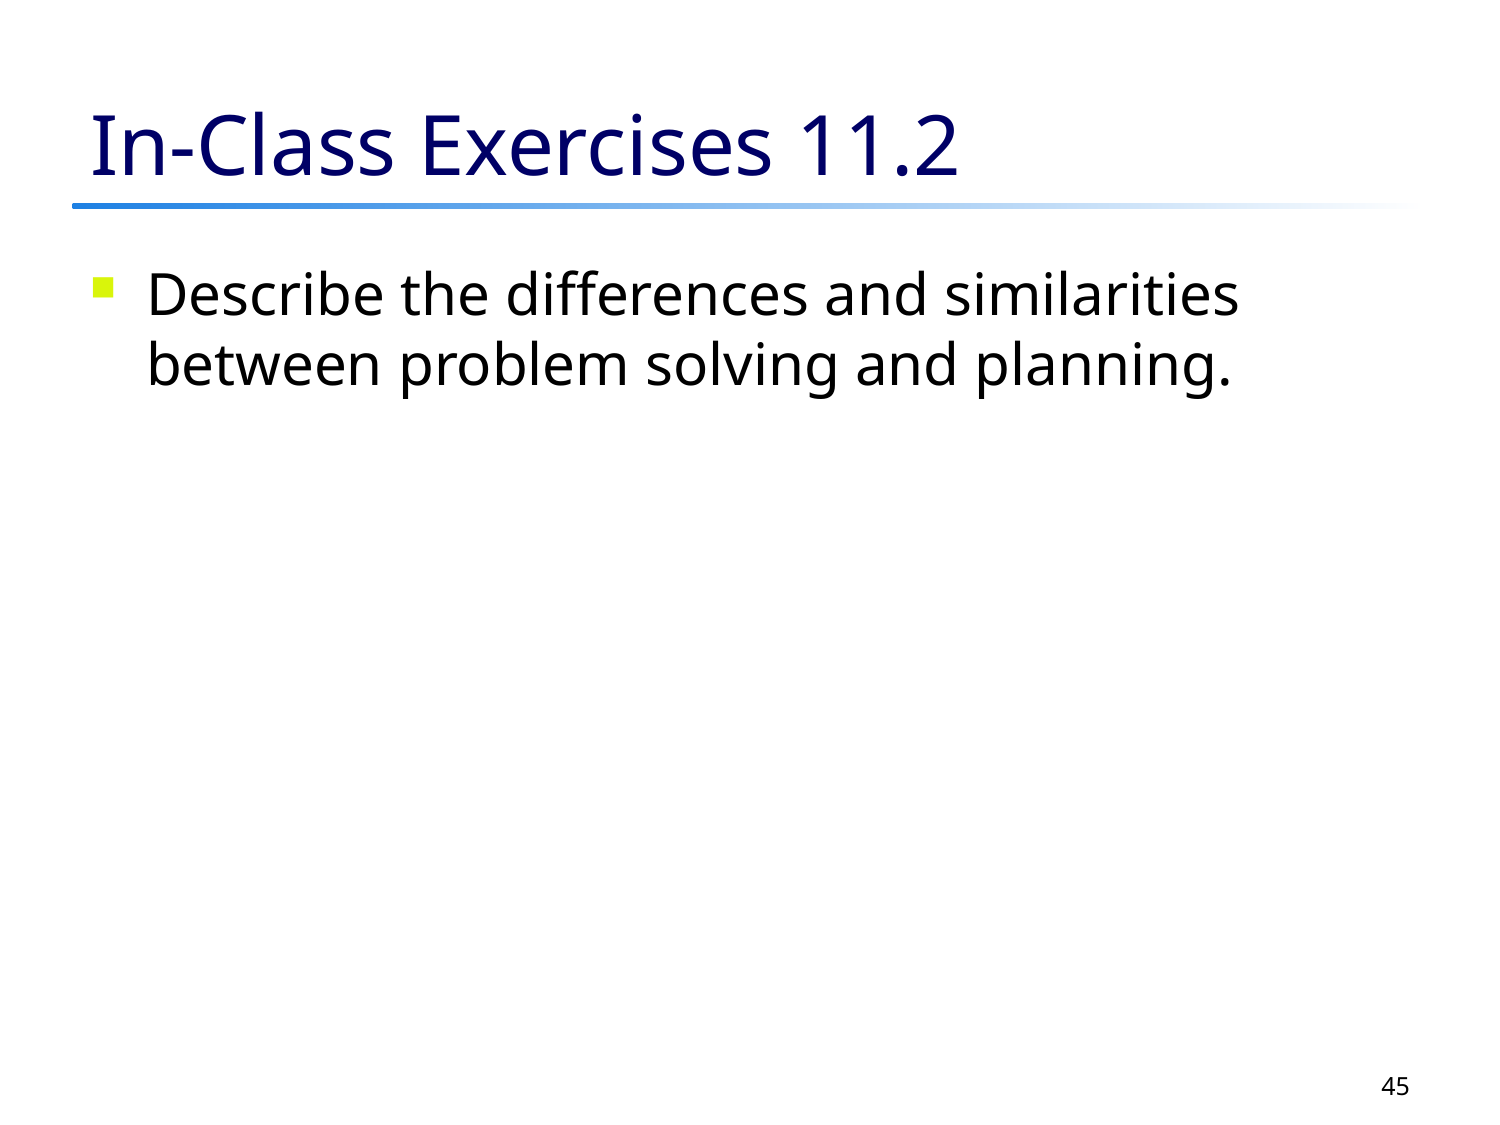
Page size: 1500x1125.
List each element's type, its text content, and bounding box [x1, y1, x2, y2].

list Describe the differences and similarities between problem solving and planning. [75, 249, 1463, 1006]
slide_number 45 [1112, 1037, 1426, 1113]
title In-Class Exercises 11.2 [75, 12, 1468, 200]
